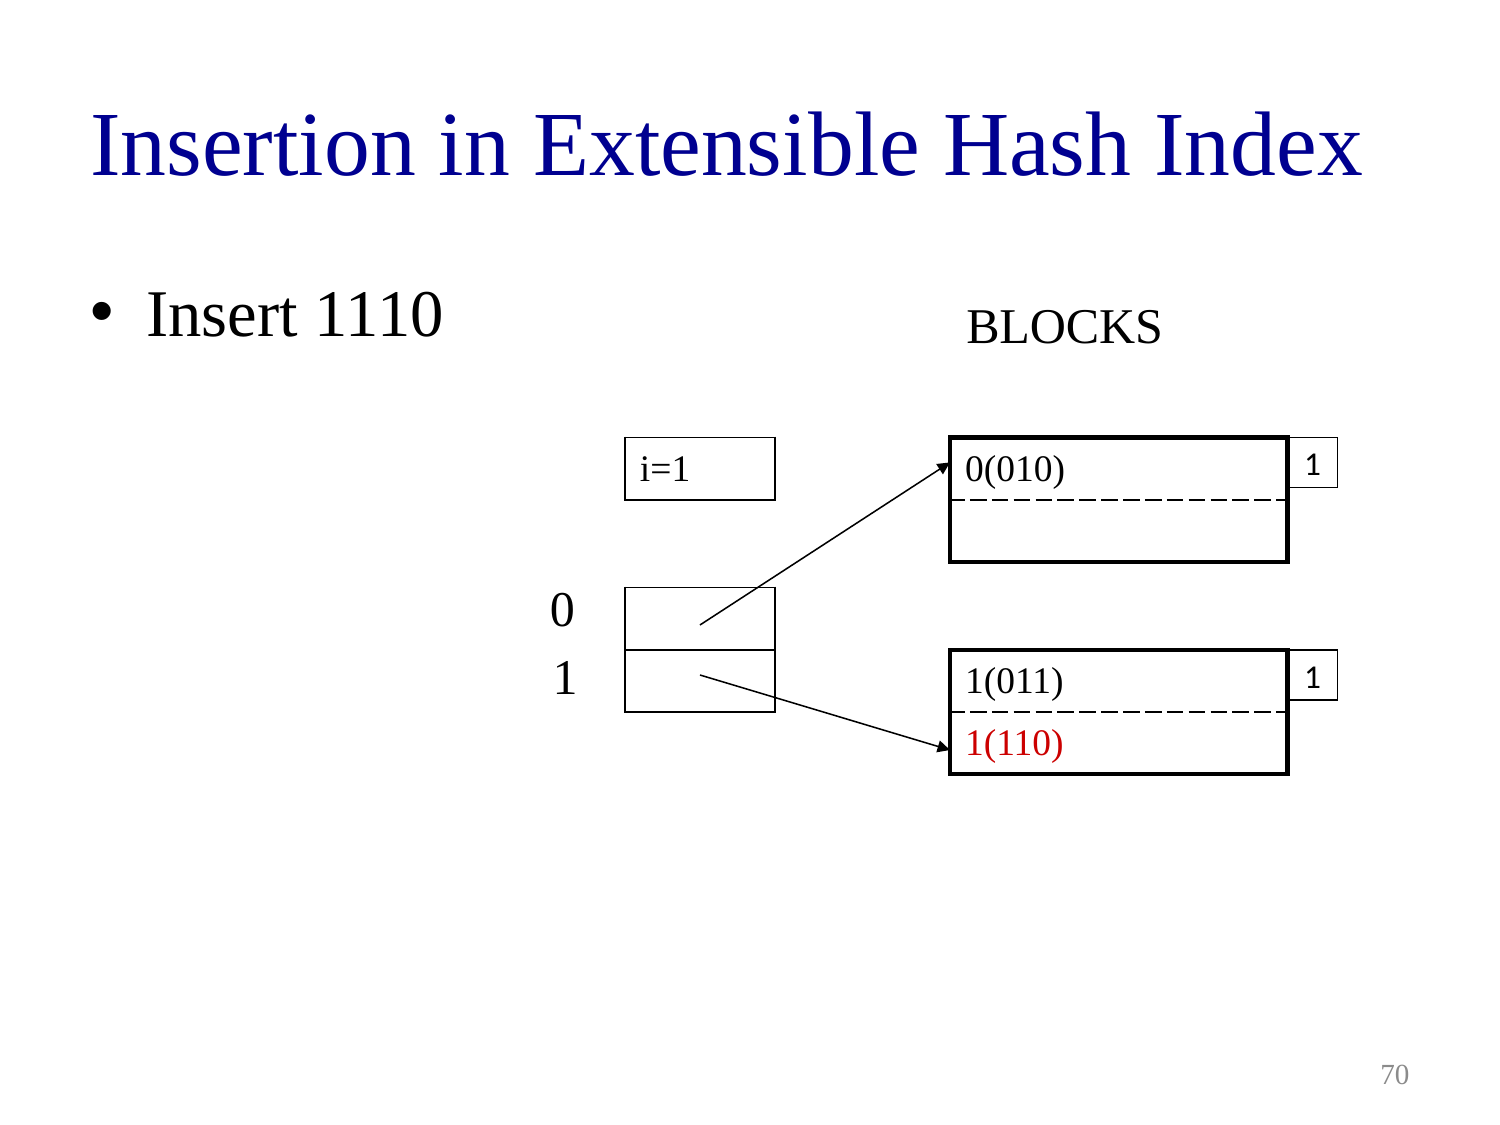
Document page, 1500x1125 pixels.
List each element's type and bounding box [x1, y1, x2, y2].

slide_number [1074, 1042, 1425, 1103]
text_box [699, 462, 950, 626]
text_box [535, 569, 593, 713]
text_box [1287, 437, 1338, 488]
table_header [626, 588, 774, 649]
table_cell [952, 500, 1285, 560]
text_box [951, 286, 1178, 362]
table_header [952, 652, 1285, 712]
list [75, 262, 1425, 1005]
table_header [626, 438, 774, 499]
title [75, 45, 1425, 233]
table_cell [952, 712, 1285, 772]
text_box [699, 674, 950, 753]
table_header [952, 440, 1285, 500]
text_box [1287, 650, 1338, 700]
table_cell [626, 651, 774, 711]
